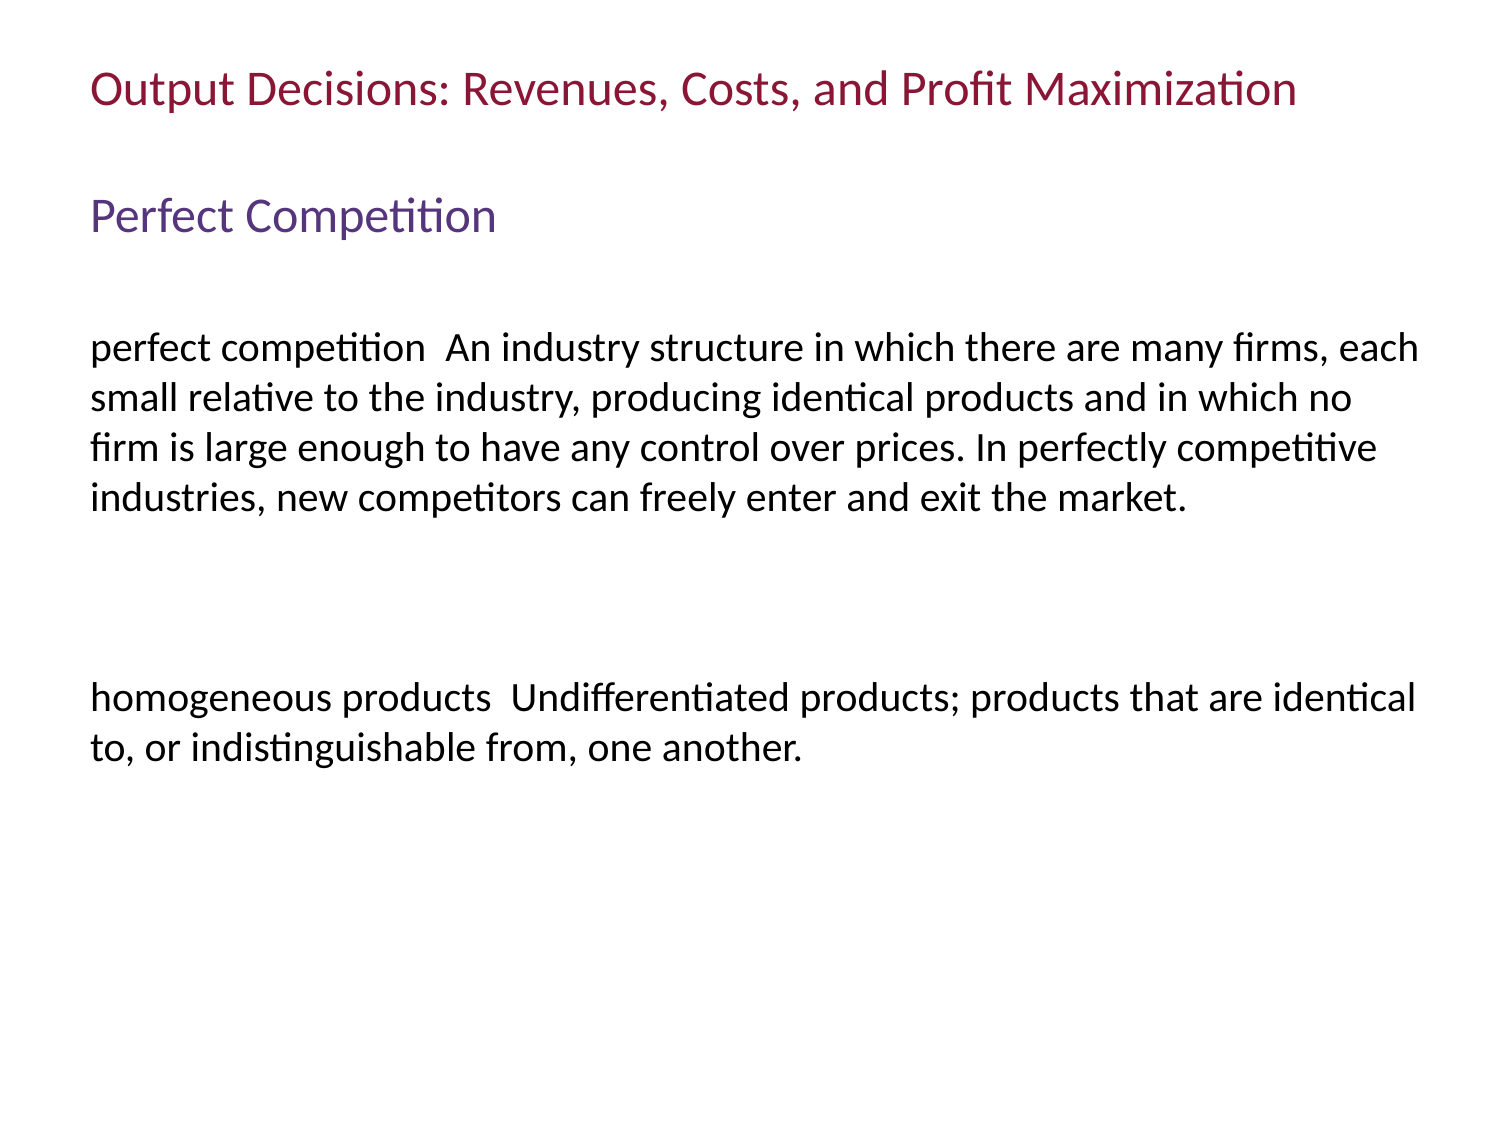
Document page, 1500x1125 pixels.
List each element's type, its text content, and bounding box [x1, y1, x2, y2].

text_box perfect competition An industry structure in which there are many firms, each small relative to the industry, producing identical products and in which no firm is large enough to have any control over prices. In perfectly competitive industries, new competitors can freely enter and exit the market. [74, 312, 1438, 513]
text_box homogeneous products Undifferentiated products; products that are identical to, or indistinguishable from, one another. [74, 662, 1438, 775]
text_box Perfect Competition [75, 174, 1199, 238]
text_box Output Decisions: Revenues, Costs, and Profit Maximization [75, 47, 1450, 111]
